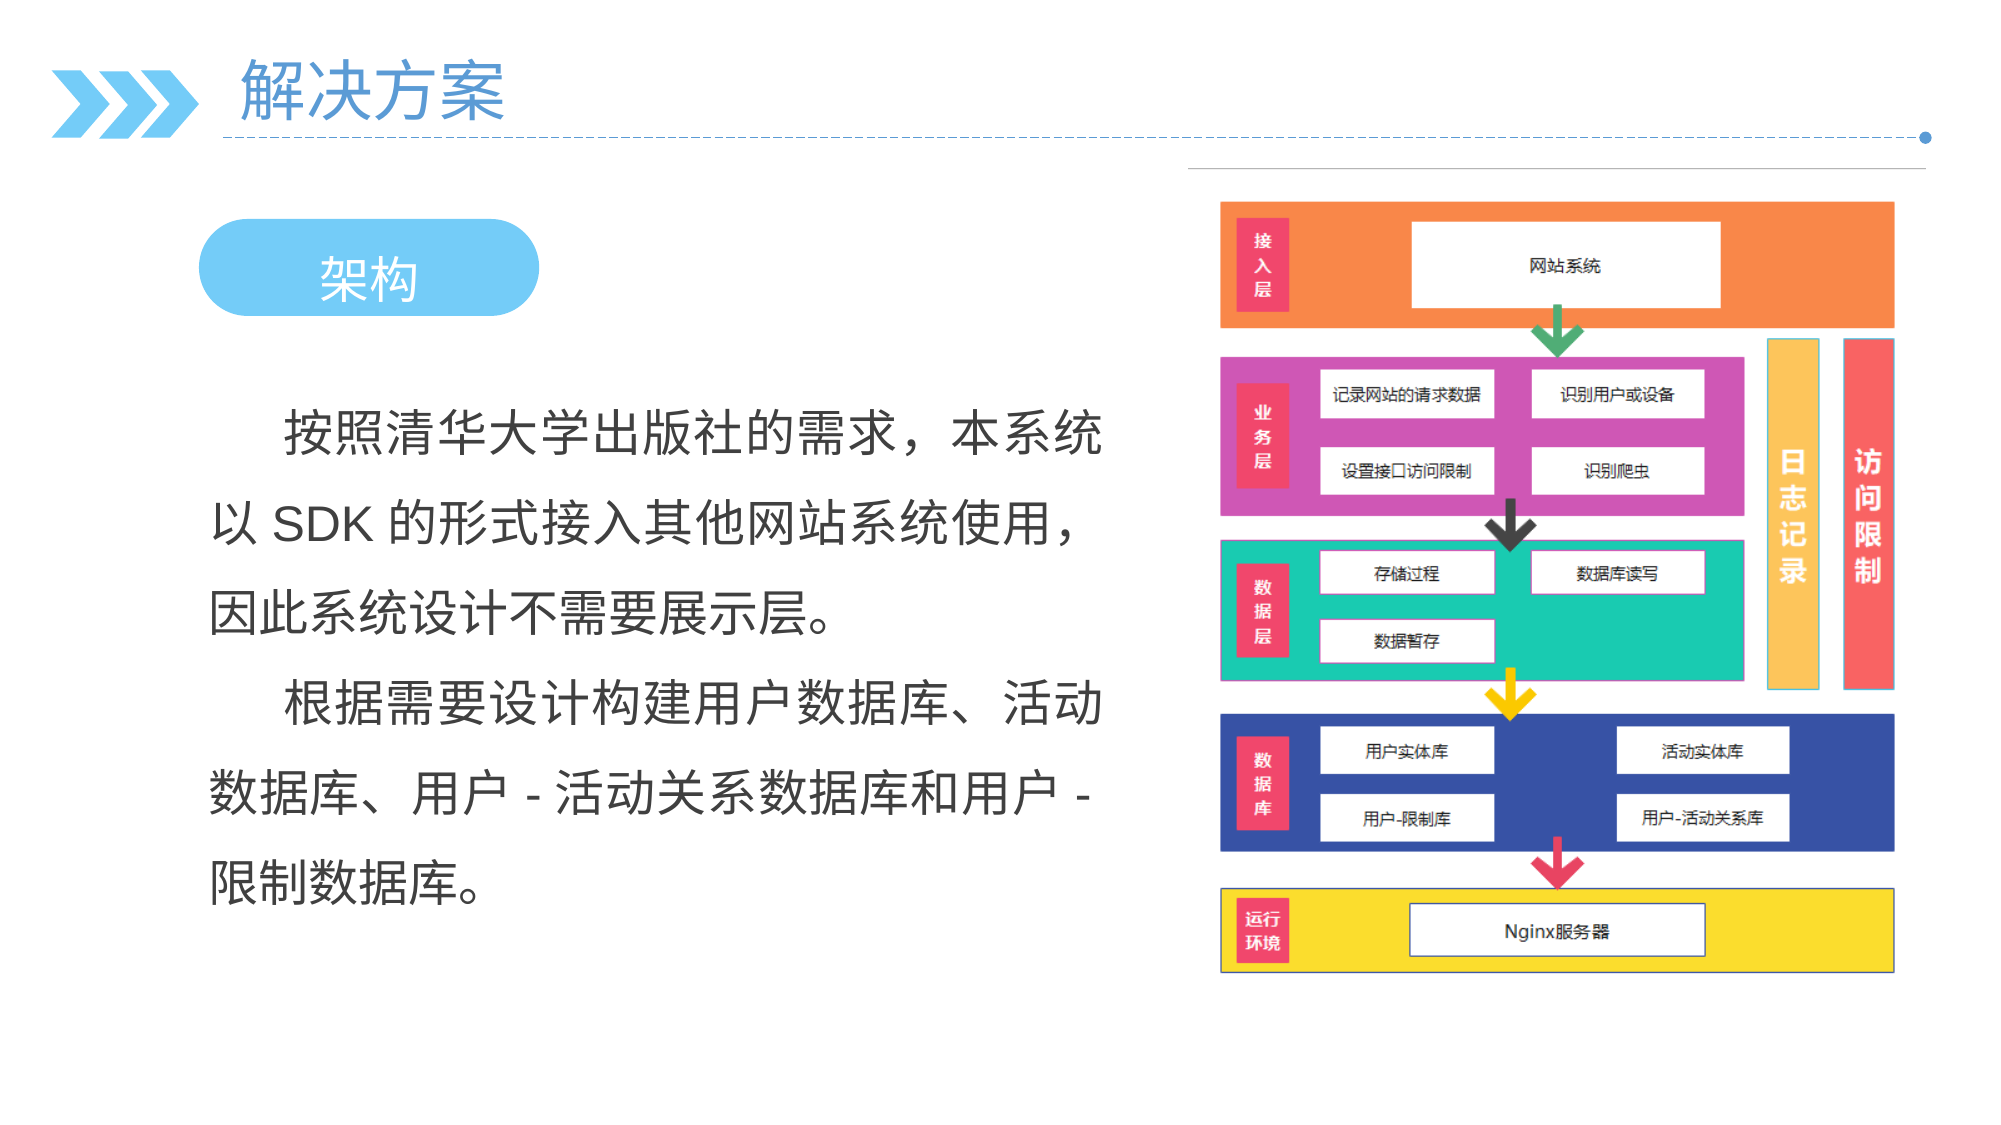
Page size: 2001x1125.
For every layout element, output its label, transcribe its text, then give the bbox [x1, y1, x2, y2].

text_box 架构 [252, 211, 486, 317]
text_box [96, 70, 159, 140]
text_box [138, 69, 201, 139]
text_box [49, 69, 112, 139]
picture [1187, 168, 1926, 1002]
text_box [197, 217, 252, 317]
text_box 解决方案 [224, 41, 522, 137]
text_box [486, 217, 541, 317]
text_box 按照清华大学出版社的需求，本系统以SDK的形式接入其他网站系统使用，因此系统设计不需要展示层。 根据需要设计构建用户数据库、活动数据库、用户-活动关系数据库和用户-限制数据库。 [193, 363, 1119, 919]
